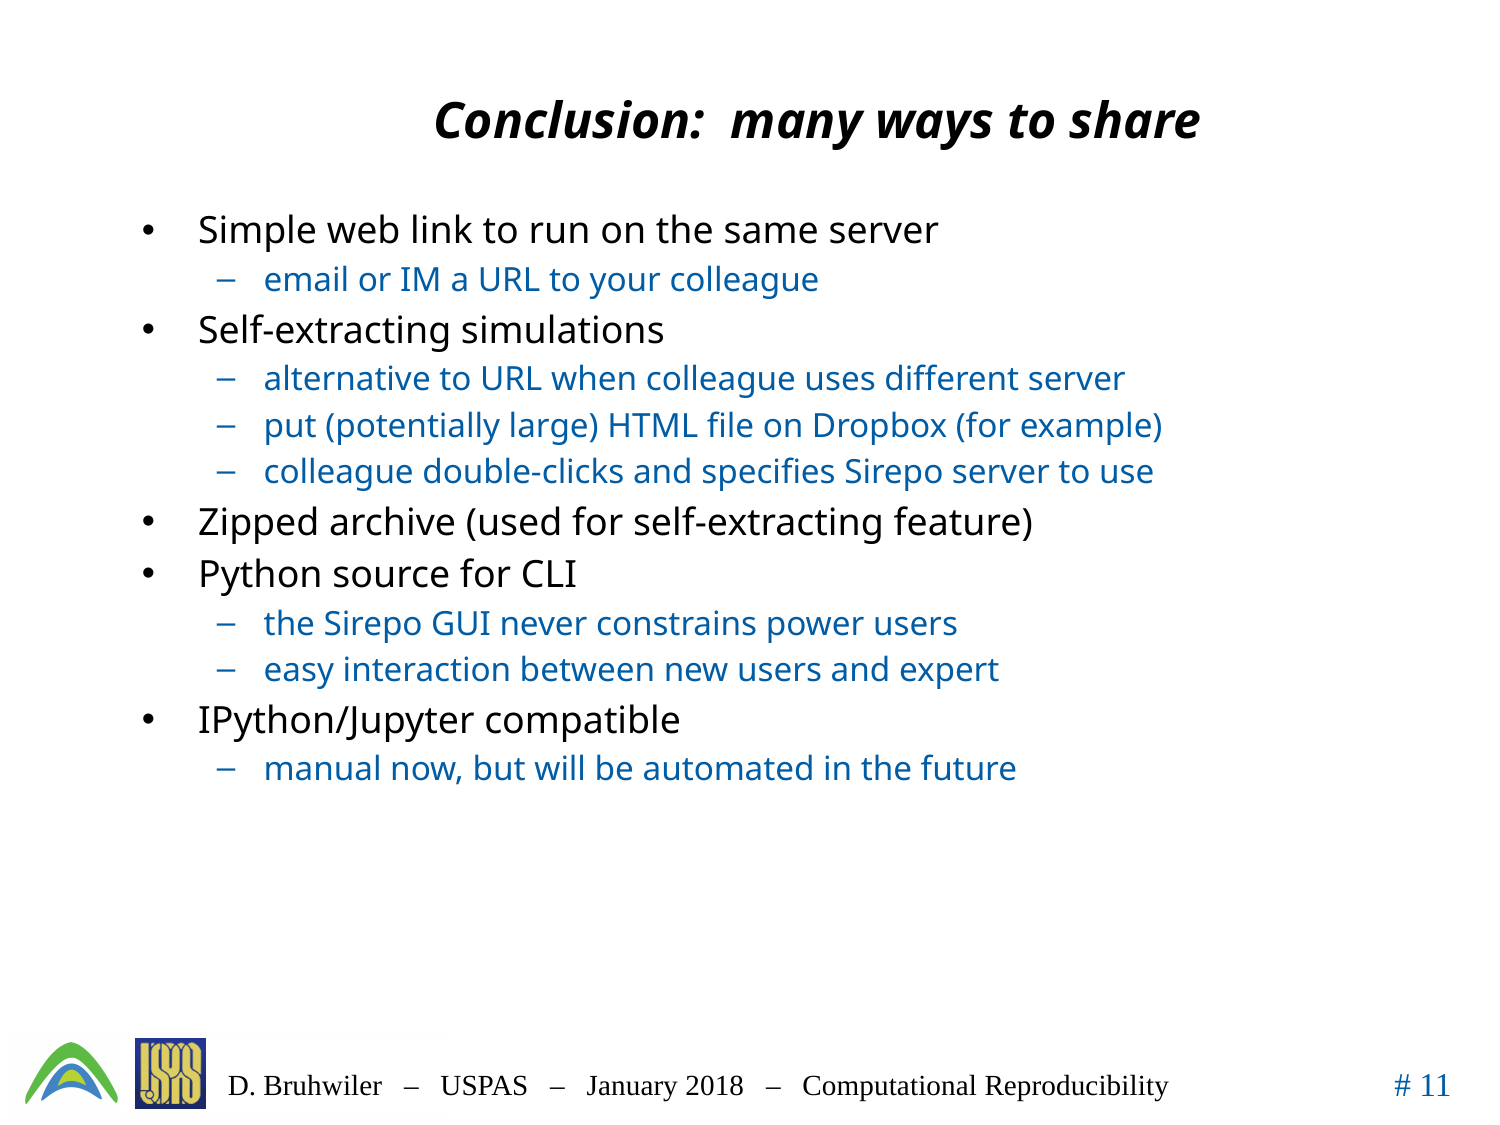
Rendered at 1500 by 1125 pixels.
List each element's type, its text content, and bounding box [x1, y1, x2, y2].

picture [10, 1033, 449, 1119]
title Conclusion: many ways to share [159, 70, 1476, 168]
list Simple web link to run on the same server email or IM a URL to your colleague Self-extracting simulations alternative to URL when colleague uses different server put (potentially large) HTML file on Dropbox (for example) colleague double-clicks and specifies Sirepo server to use Zipped archive (used for self-extracting feature) Python source for CLI the Sirepo GUI never constrains power users easy interaction between new users and expert IPython/Jupyter compatible manual now, but will be automated in the future [126, 198, 1476, 1012]
